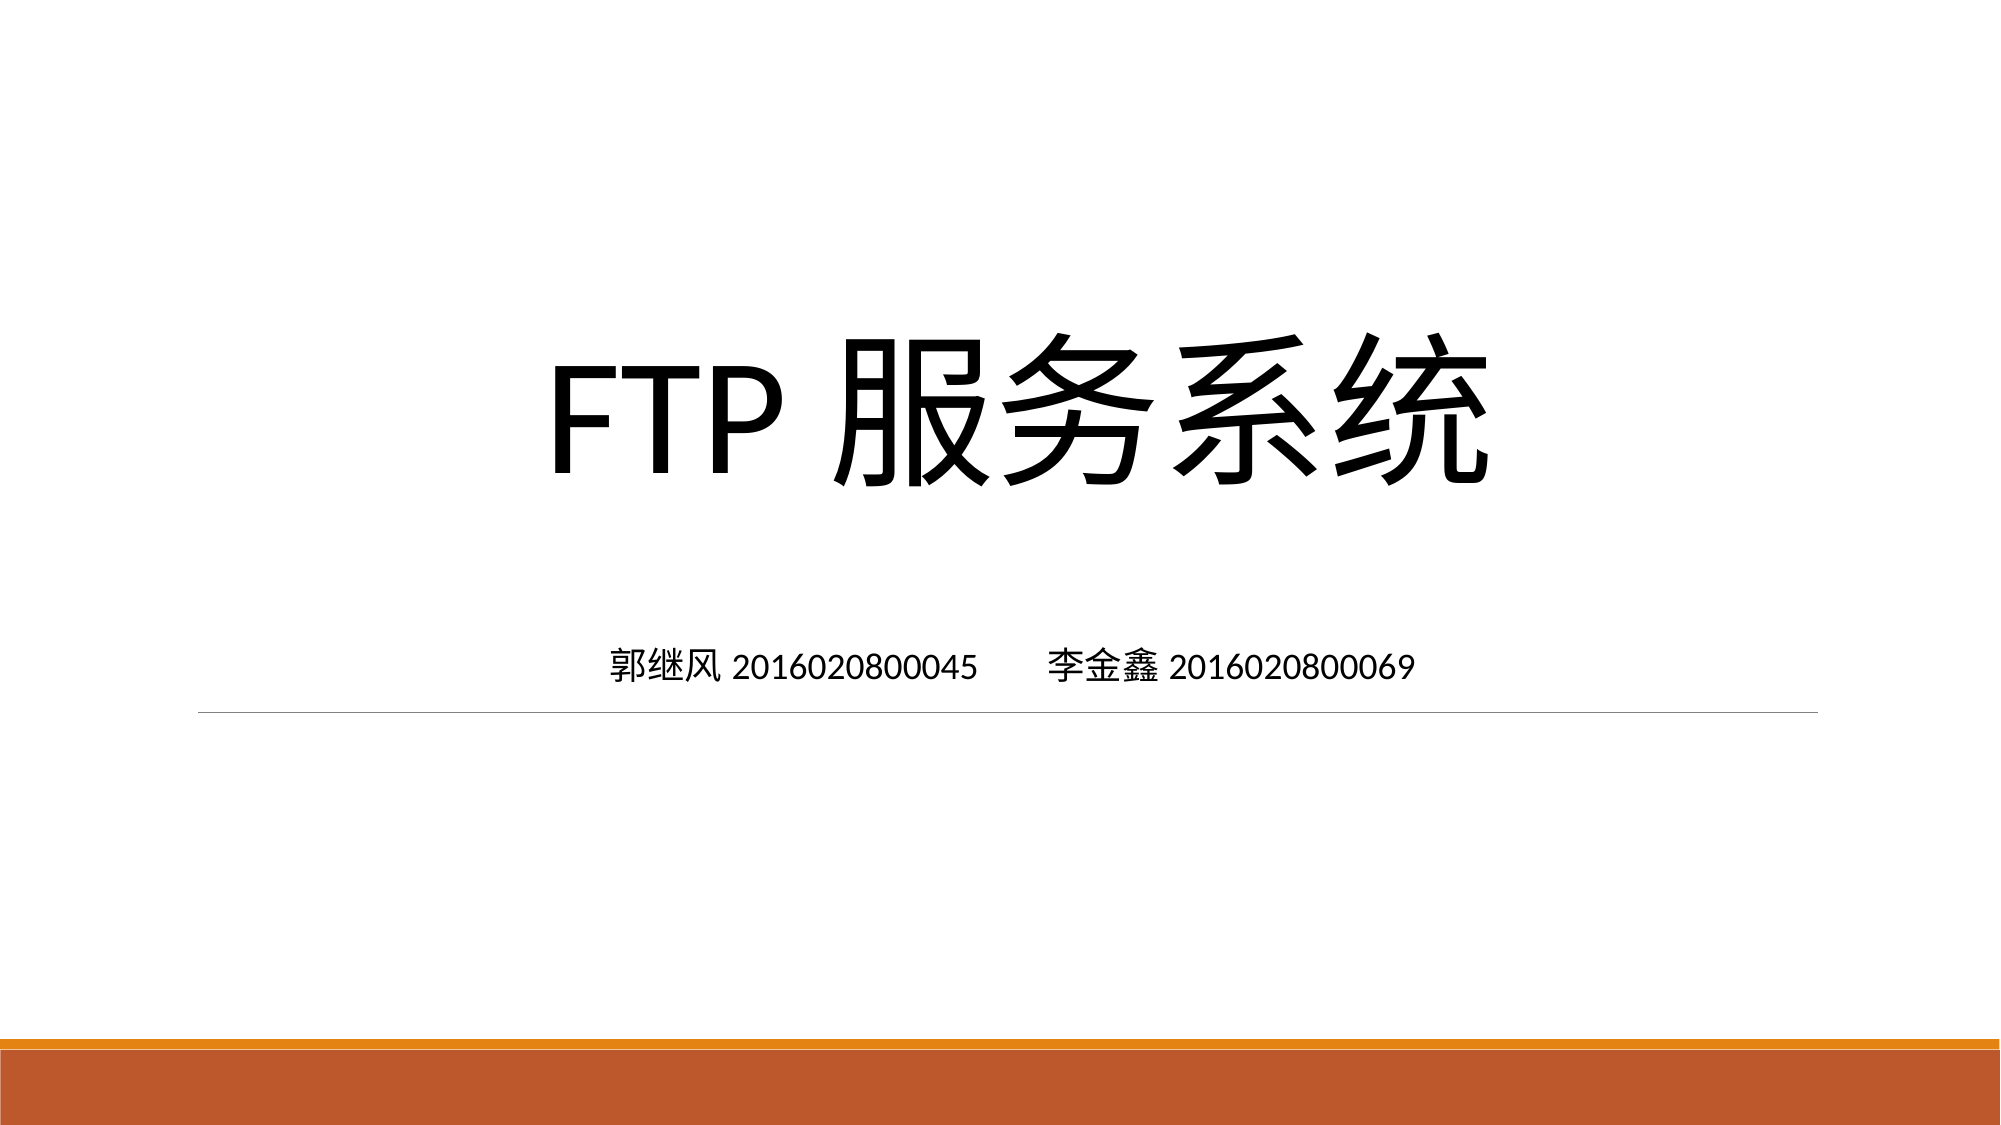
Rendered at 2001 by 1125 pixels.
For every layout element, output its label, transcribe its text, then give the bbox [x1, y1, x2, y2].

text_box FTP服务系统 [299, 299, 1740, 515]
text_box 郭继风2016020800045 李金鑫2016020800069 [425, 634, 1600, 695]
